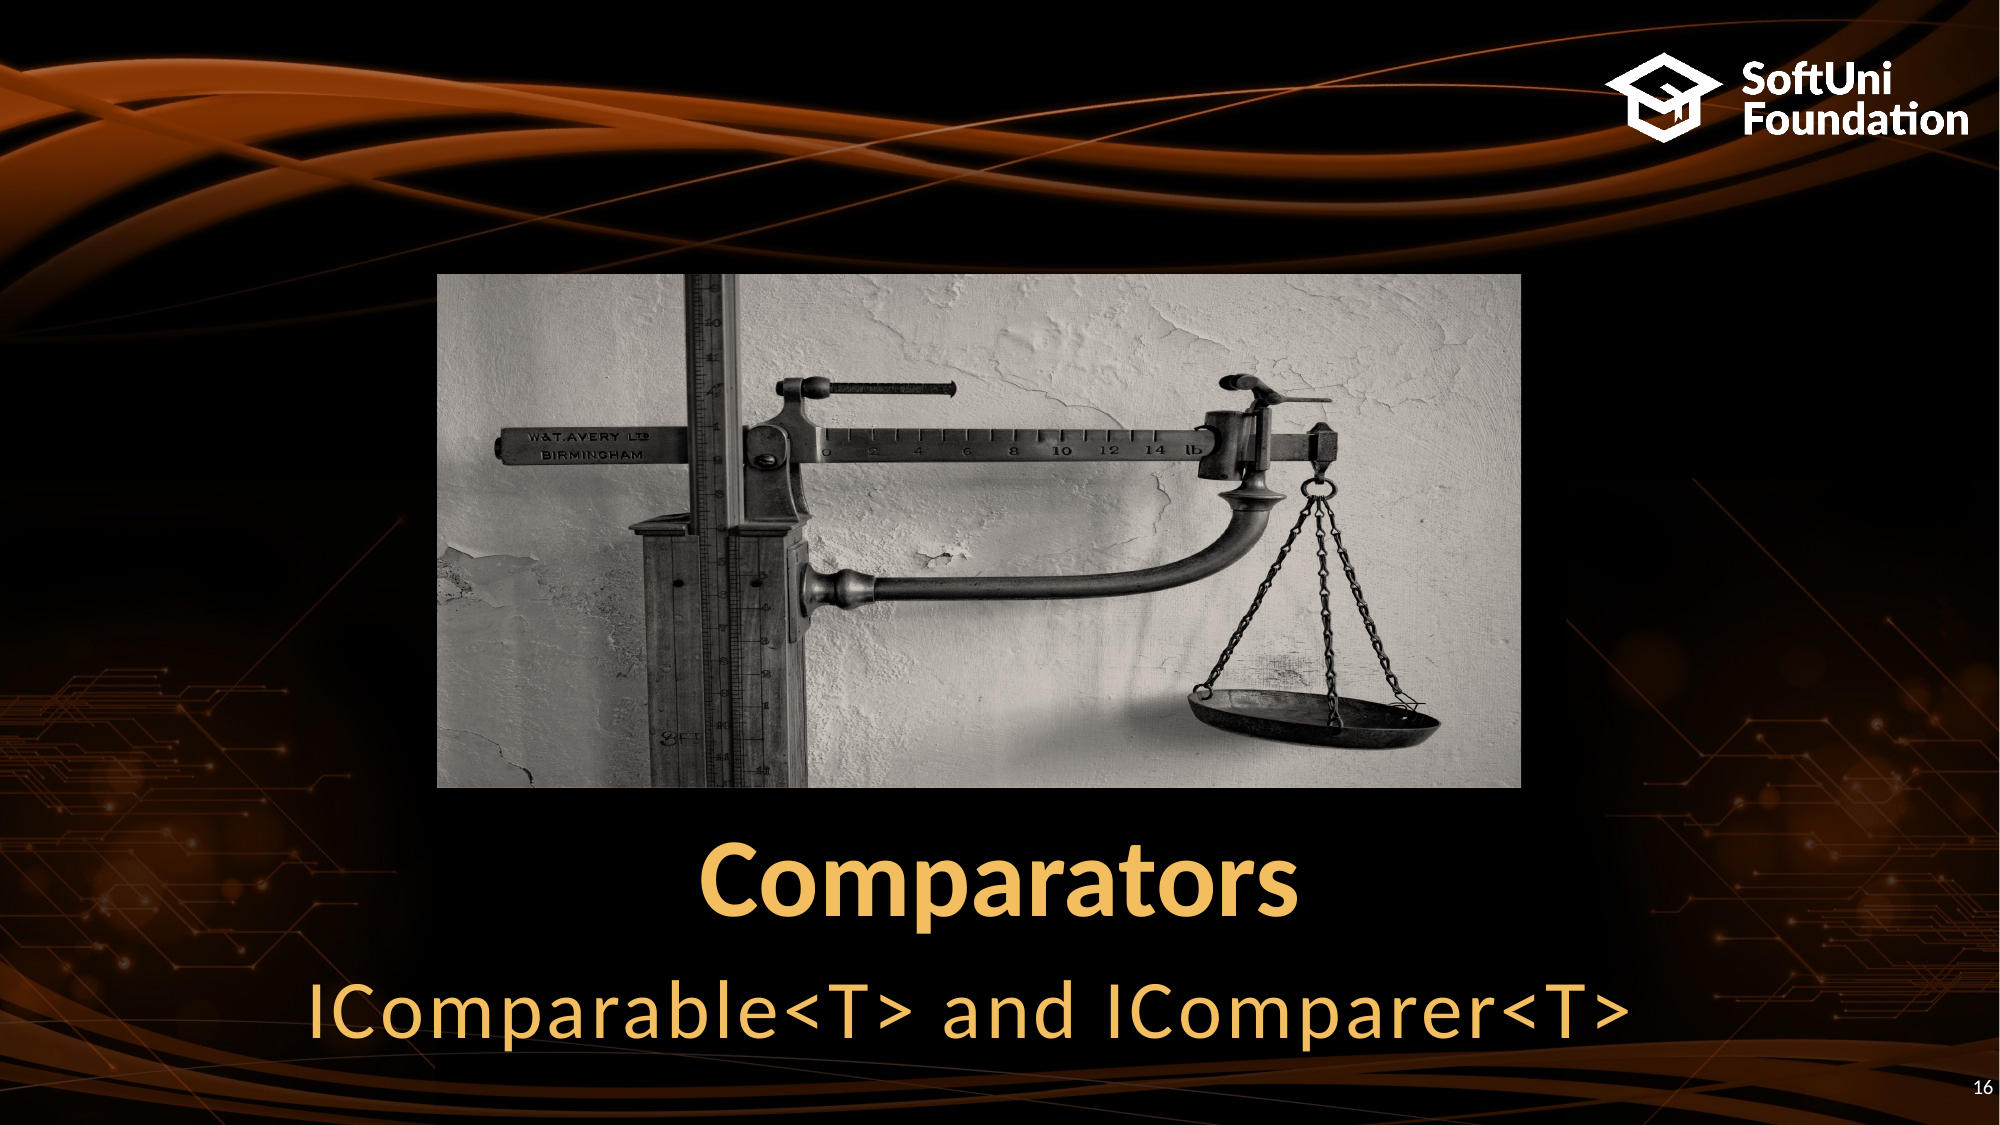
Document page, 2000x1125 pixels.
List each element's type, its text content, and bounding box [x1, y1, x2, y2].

list IComparable<T> and IComparer<T> [237, 944, 1704, 1062]
title Comparators [149, 812, 1850, 948]
text_box [436, 274, 1522, 788]
slide_number 16 [1929, 1070, 2000, 1103]
picture [0, 0, 2000, 1125]
